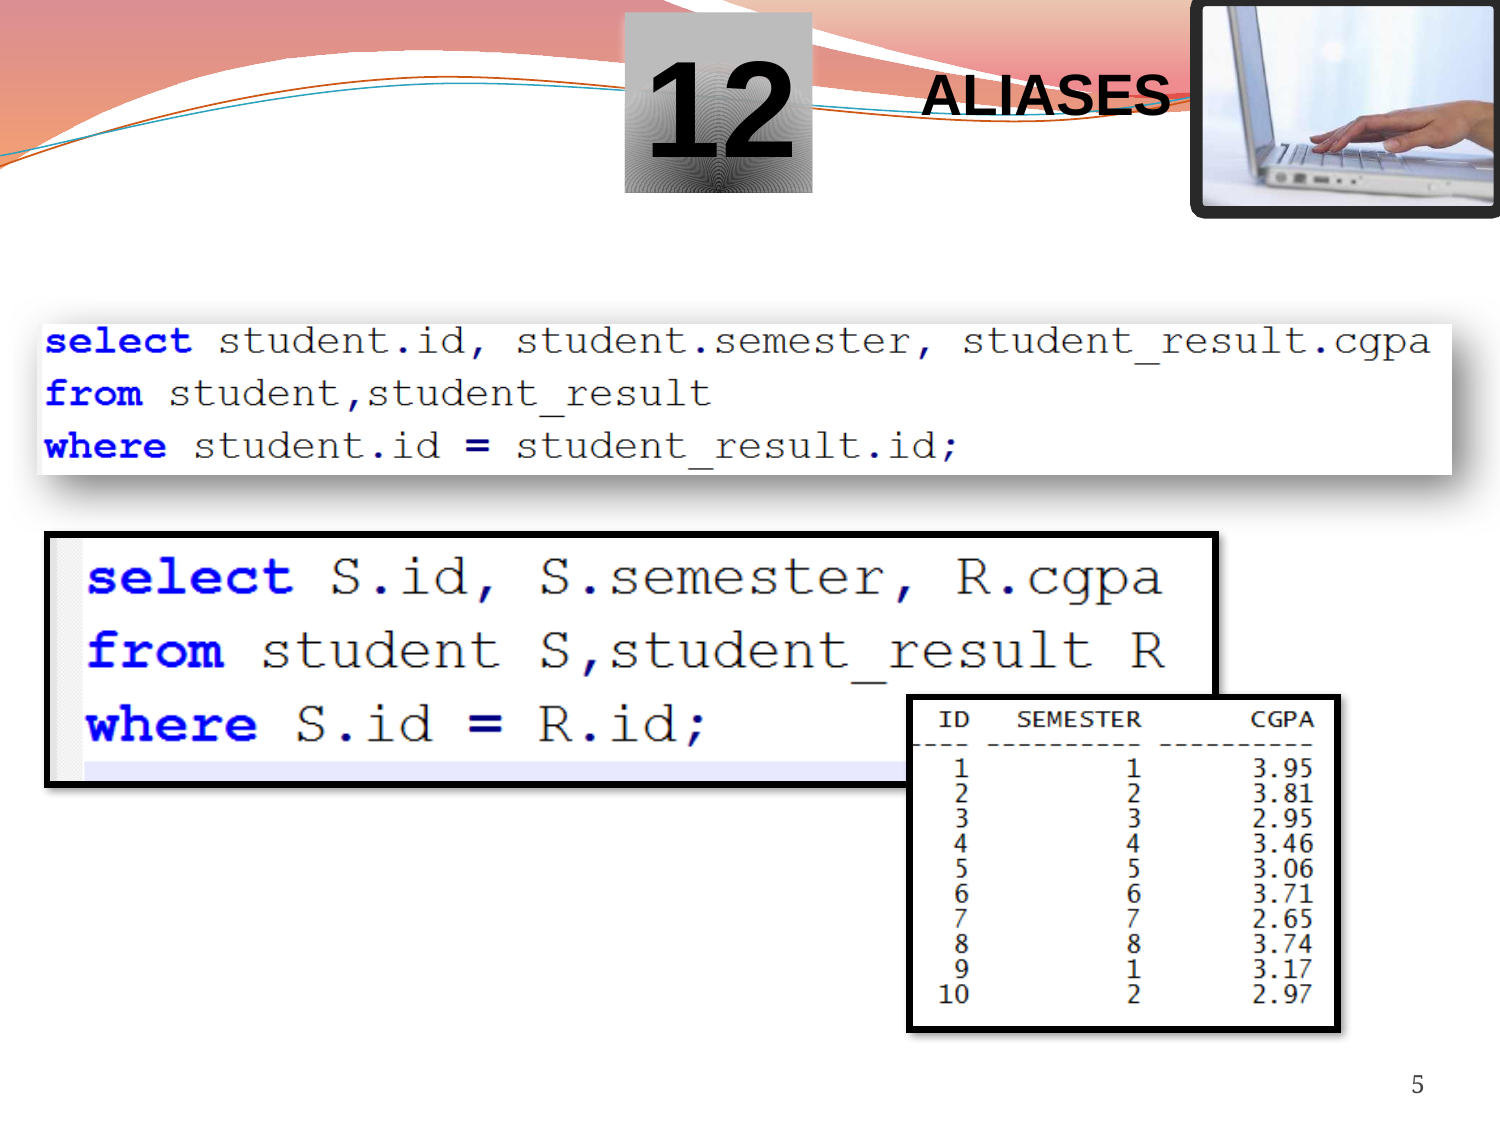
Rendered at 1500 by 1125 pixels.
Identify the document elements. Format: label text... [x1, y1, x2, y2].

slide_number 5 [1299, 1042, 1425, 1103]
picture [37, 324, 1452, 476]
text_box ALIASES [819, 50, 1188, 135]
picture [49, 537, 1335, 1027]
picture [1196, 0, 1500, 213]
text_box 12 [624, 12, 813, 193]
